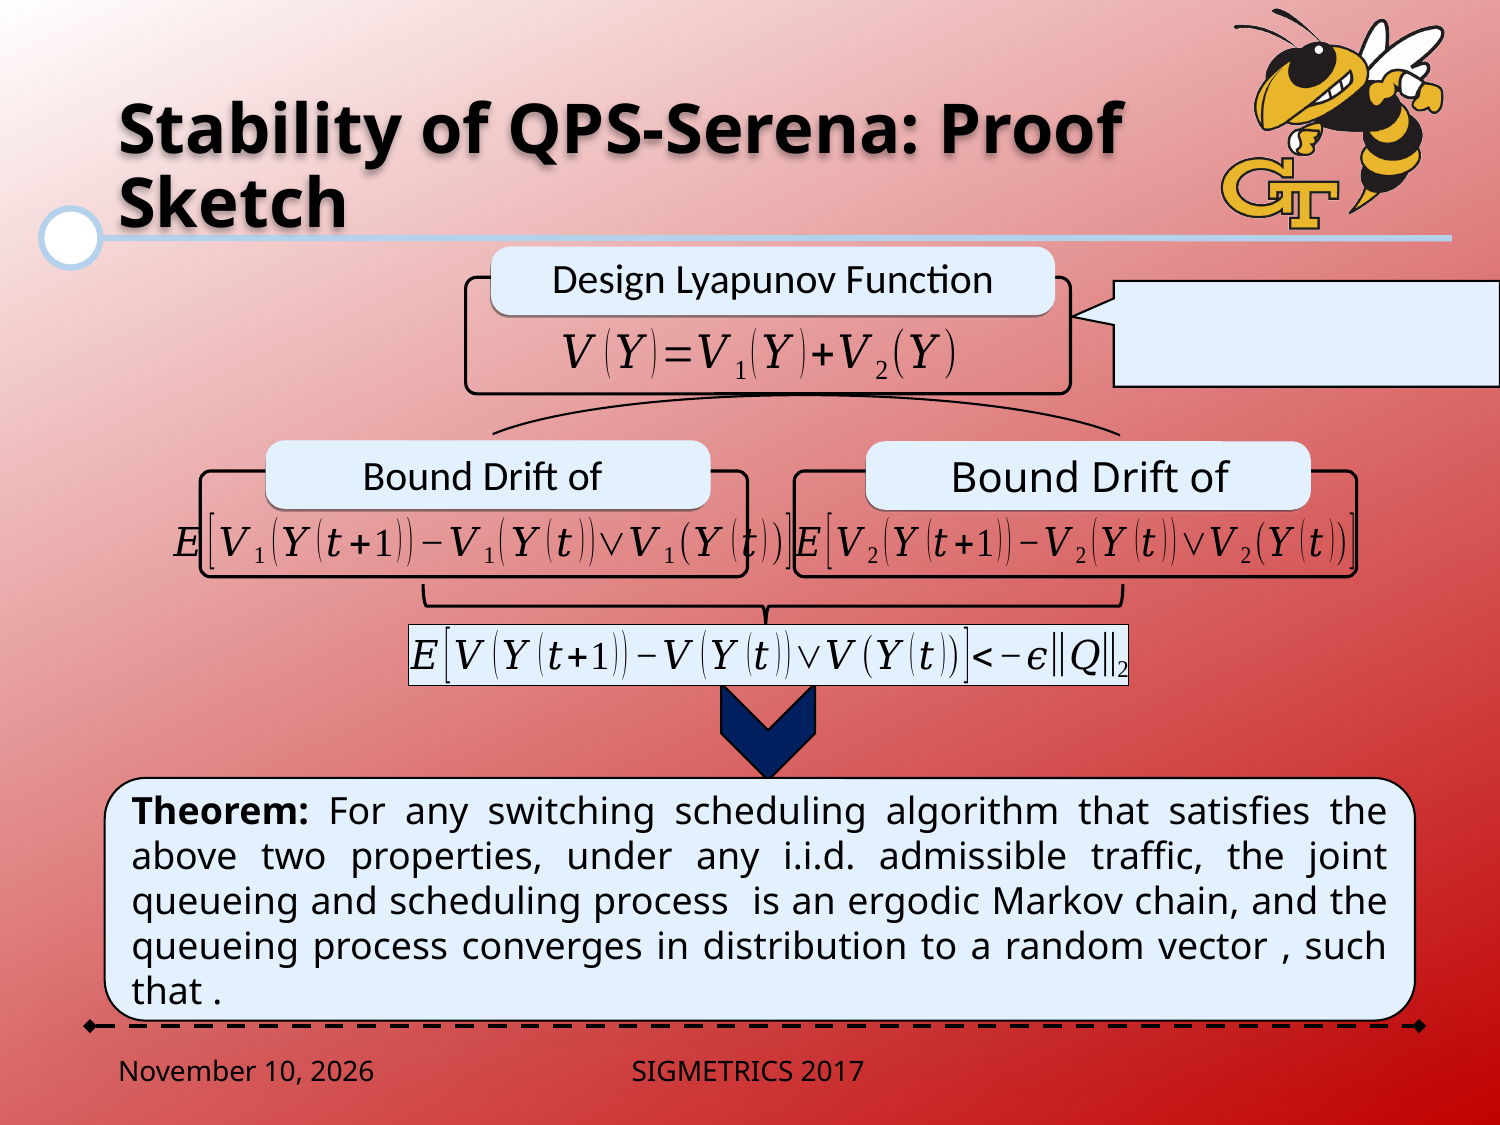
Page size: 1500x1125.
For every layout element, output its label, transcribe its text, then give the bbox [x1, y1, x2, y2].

picture [1220, 8, 1445, 230]
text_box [491, 246, 1056, 316]
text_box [265, 440, 711, 509]
text_box [465, 277, 1071, 394]
footer SIGMETRICS 2017 [441, 1042, 1135, 1103]
text_box [200, 470, 748, 577]
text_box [865, 441, 1311, 510]
title Stability of QPS-Serena: Proof Sketch [103, 59, 1397, 278]
text_box [794, 470, 1357, 577]
text_box [720, 686, 817, 776]
text_box [422, 584, 1124, 624]
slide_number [103, 1042, 441, 1103]
text_box [492, 394, 1121, 437]
